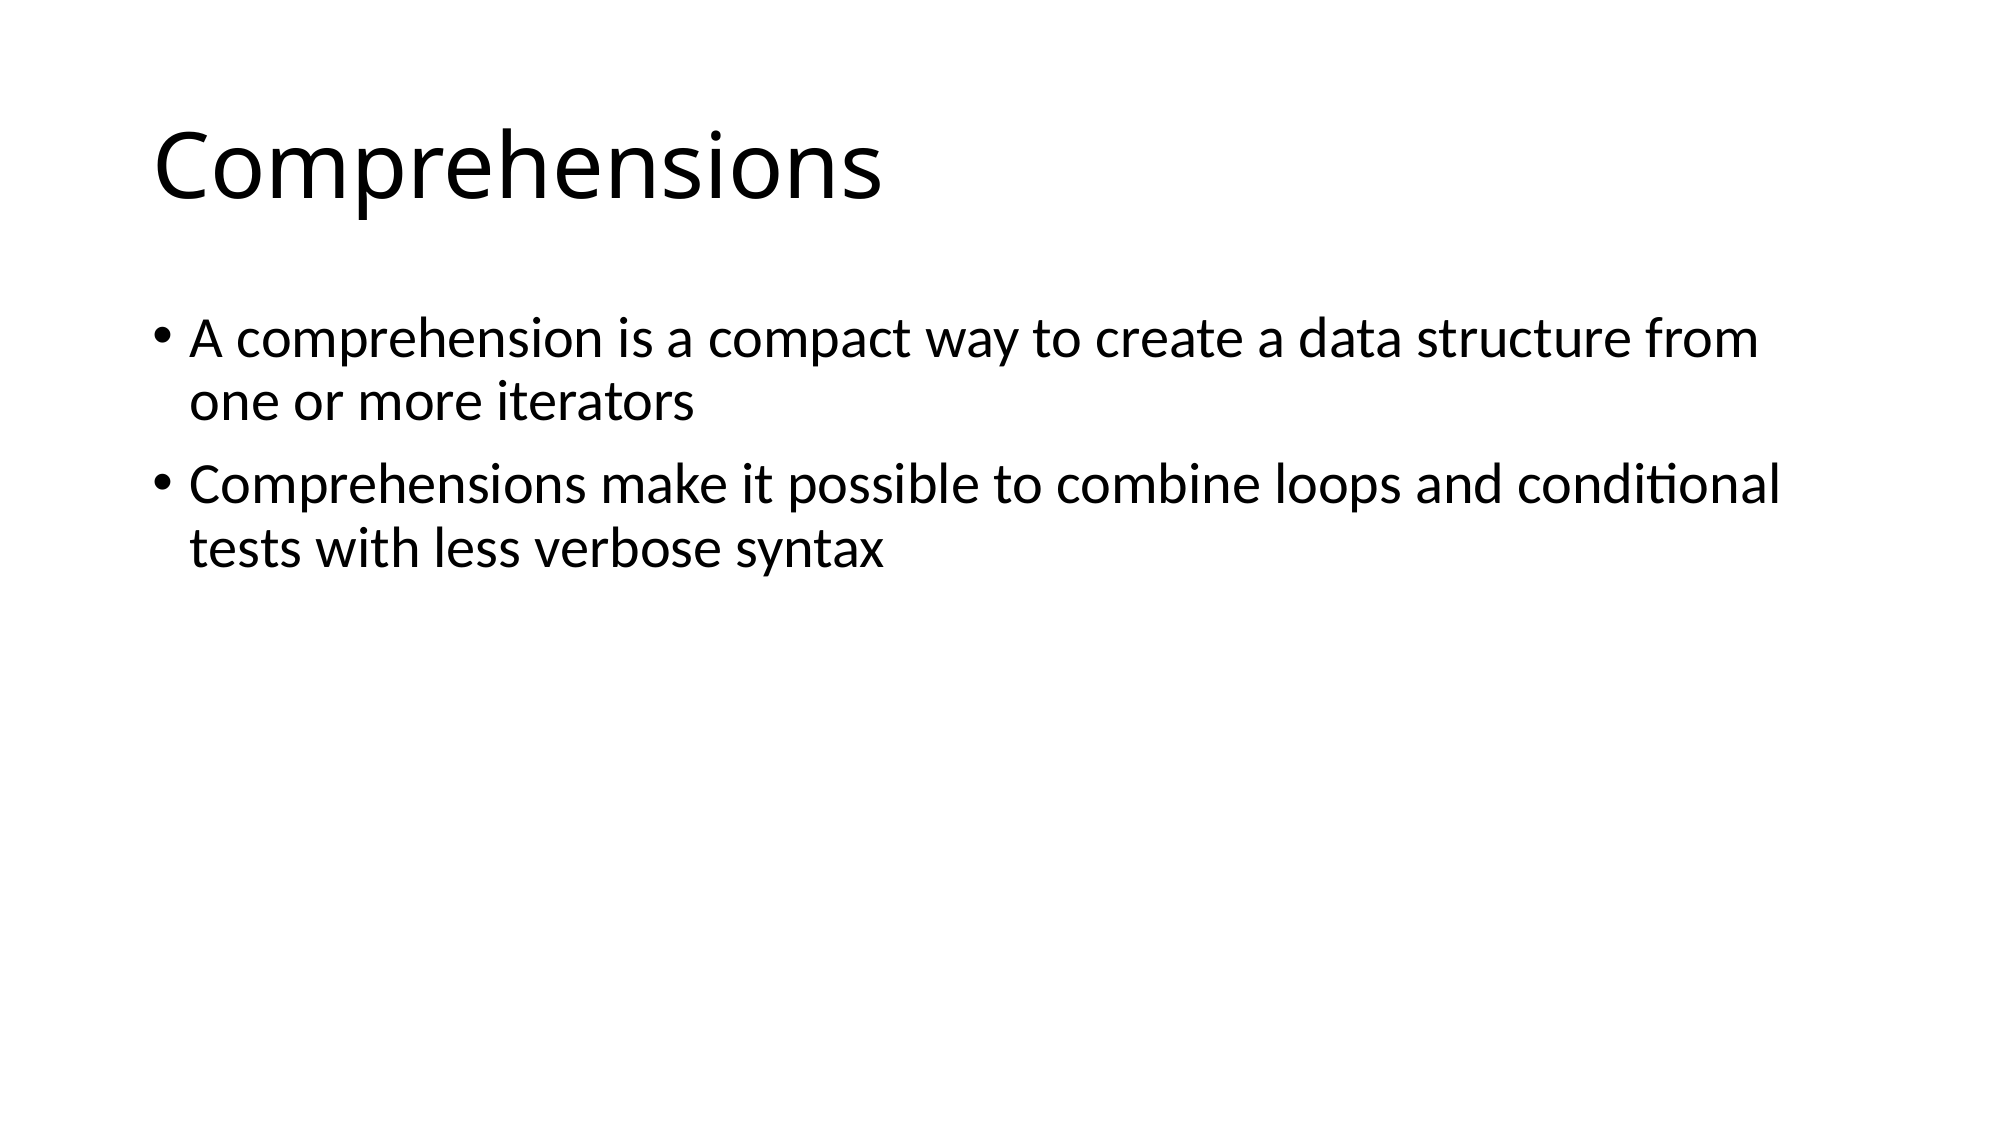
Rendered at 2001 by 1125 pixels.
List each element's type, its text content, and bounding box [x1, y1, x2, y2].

list A comprehension is a compact way to create a data structure from one or more iterators Comprehensions make it possible to combine loops and conditional tests with less verbose syntax [137, 299, 1863, 1014]
title Comprehensions [137, 59, 1863, 278]
